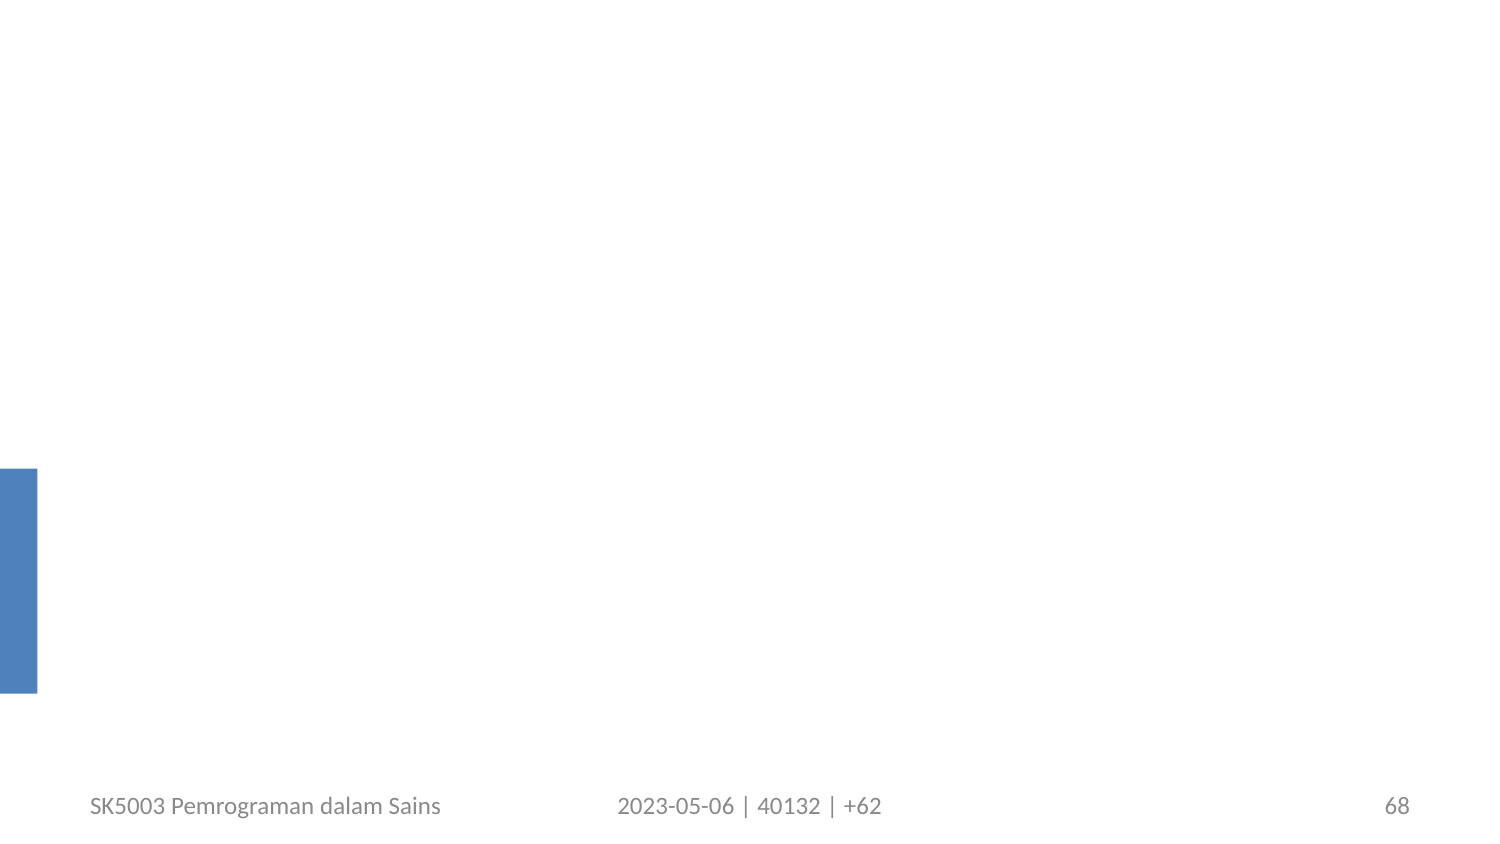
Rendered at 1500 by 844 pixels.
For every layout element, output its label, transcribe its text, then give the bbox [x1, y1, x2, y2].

footer 2023-05-06 | 40132 | +62 [512, 782, 988, 827]
slide_number 68 [1074, 782, 1425, 827]
slide_number SK5003 Pemrograman dalam Sains [75, 782, 463, 827]
